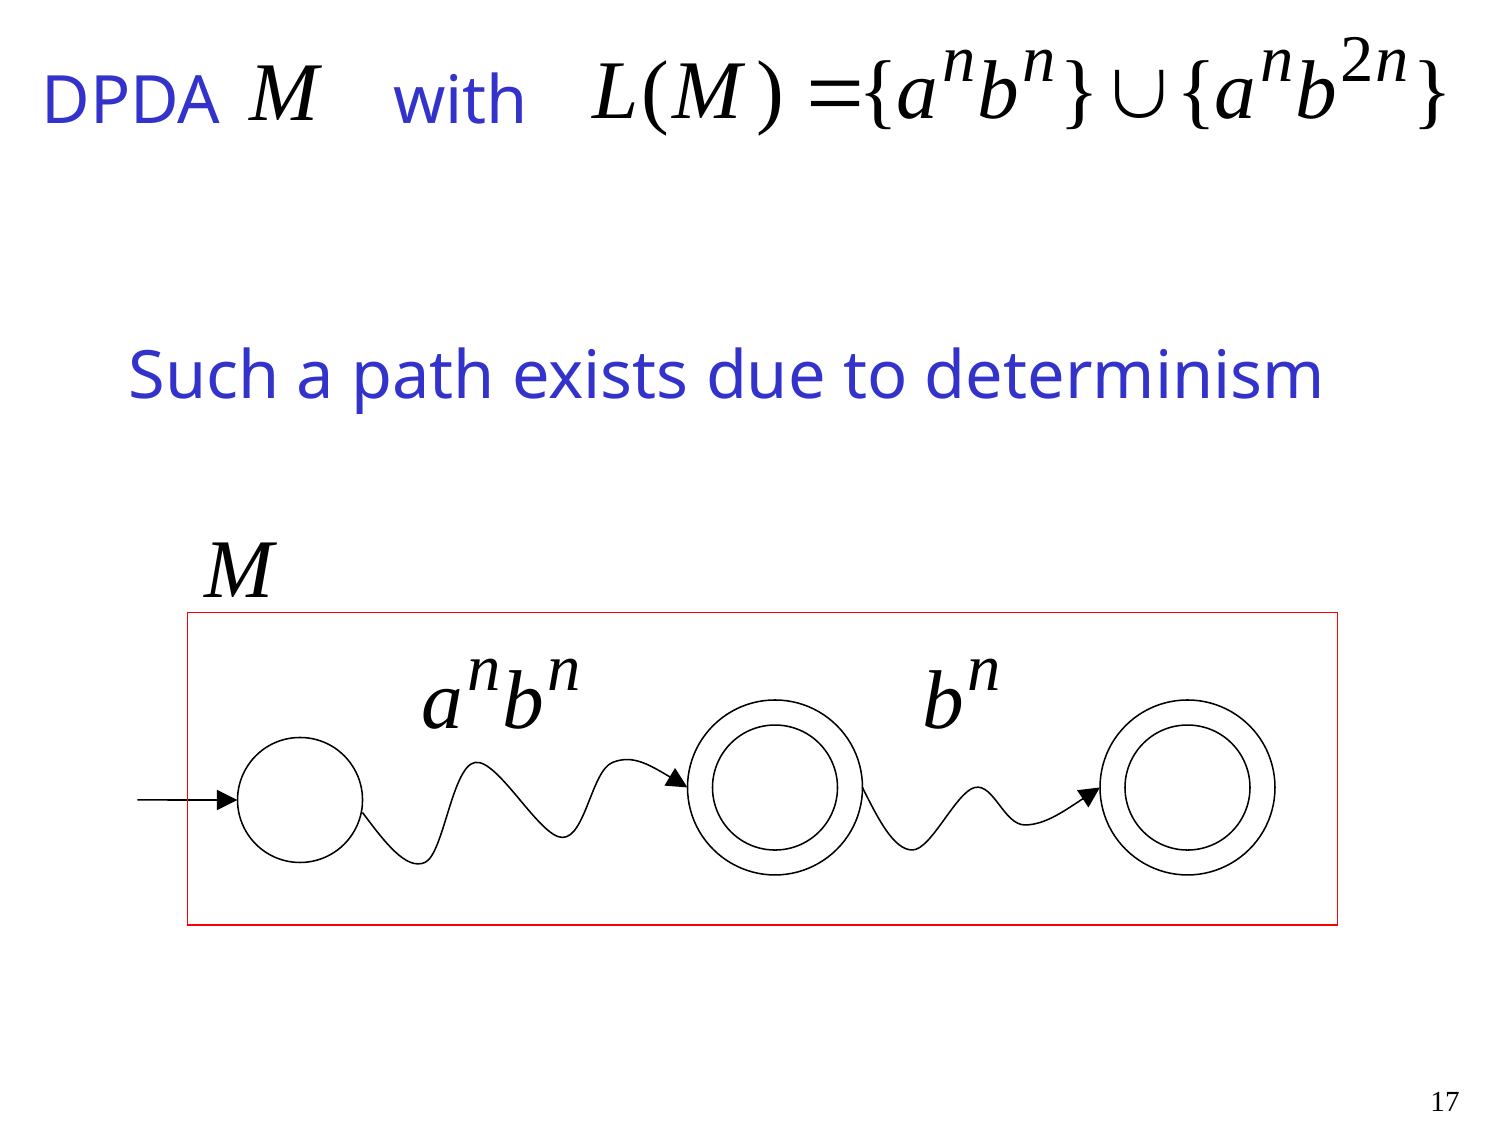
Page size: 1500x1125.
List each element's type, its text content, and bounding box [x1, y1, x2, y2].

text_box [921, 634, 1004, 735]
text_box DPDA with [26, 49, 583, 145]
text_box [418, 634, 584, 735]
text_box Such a path exists due to determinism [113, 324, 1342, 420]
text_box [199, 537, 290, 603]
text_box [187, 612, 1338, 925]
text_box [587, 24, 1451, 142]
slide_number 17 [1162, 1074, 1475, 1125]
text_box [245, 60, 336, 126]
